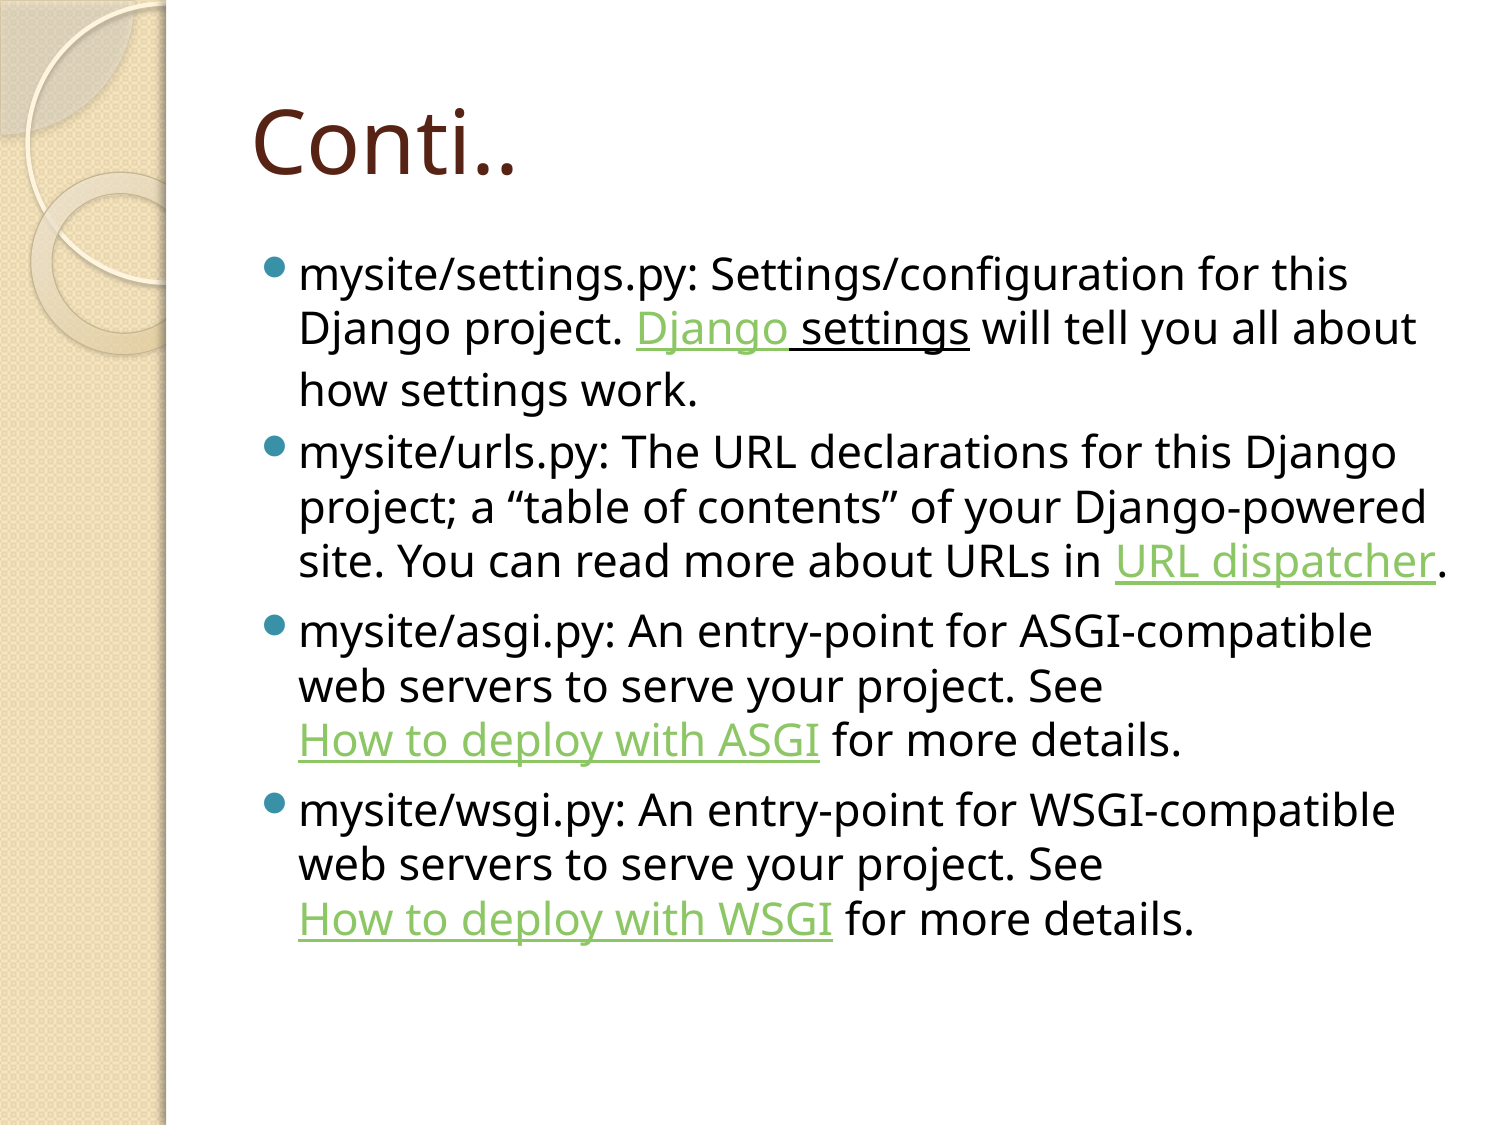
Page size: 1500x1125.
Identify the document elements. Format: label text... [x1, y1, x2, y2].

title Conti.. [235, 45, 1466, 233]
list mysite/settings.py: Settings/configuration for this Django project. Django settings will tell you all about how settings work. mysite/urls.py: The URL declarations for this Django project; a “table of contents” of your Django-powered site. You can read more about URLs in URL dispatcher. mysite/asgi.py: An entry-point for ASGI-compatible web servers to serve your project. See How to deploy with ASGI for more details. mysite/wsgi.py: An entry-point for WSGI-compatible web servers to serve your project. See How to deploy with WSGI for more details. [235, 237, 1466, 1025]
